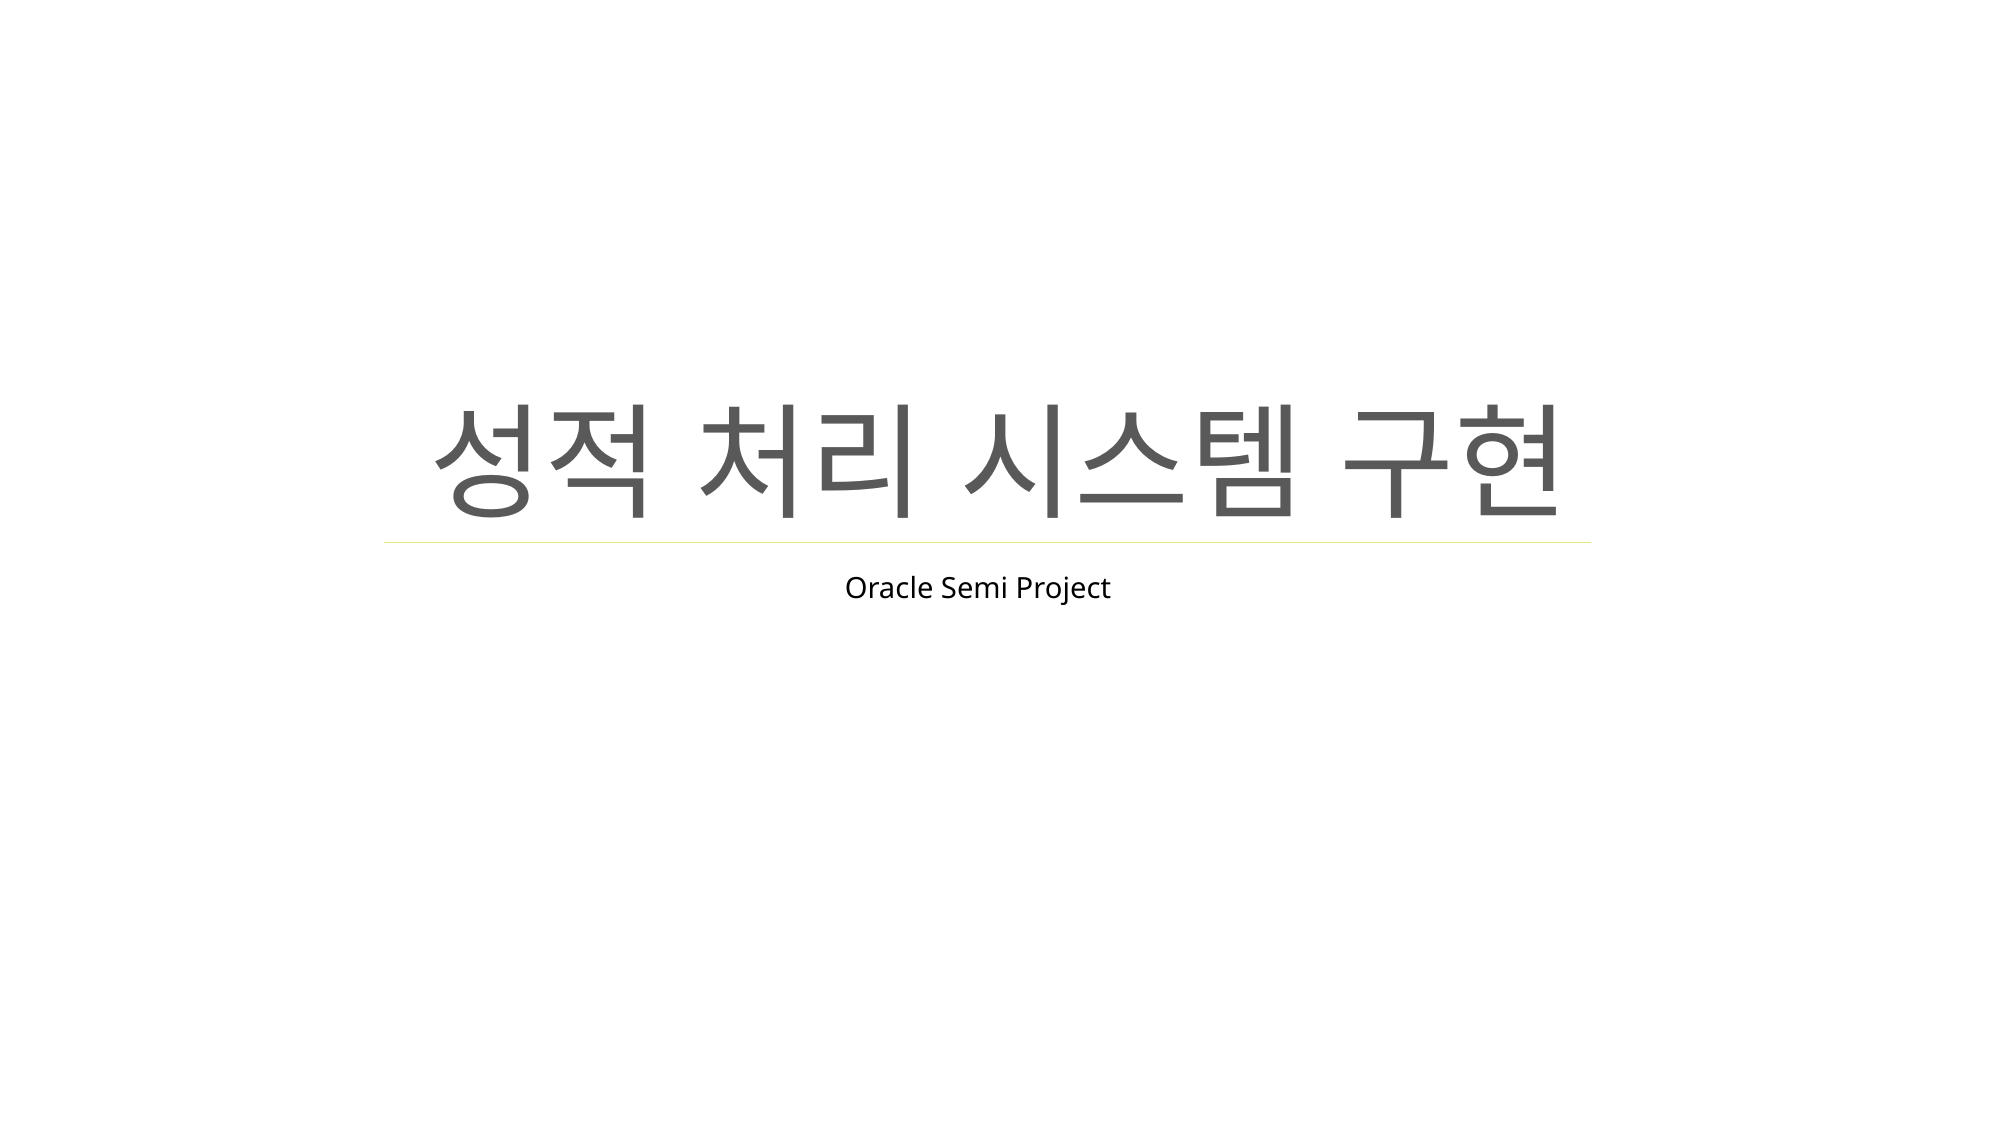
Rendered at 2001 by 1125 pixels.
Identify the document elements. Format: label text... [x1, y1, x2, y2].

text_box 성적 처리 시스템 구현 [415, 376, 1585, 541]
text_box Oracle Semi Project [829, 562, 1127, 613]
